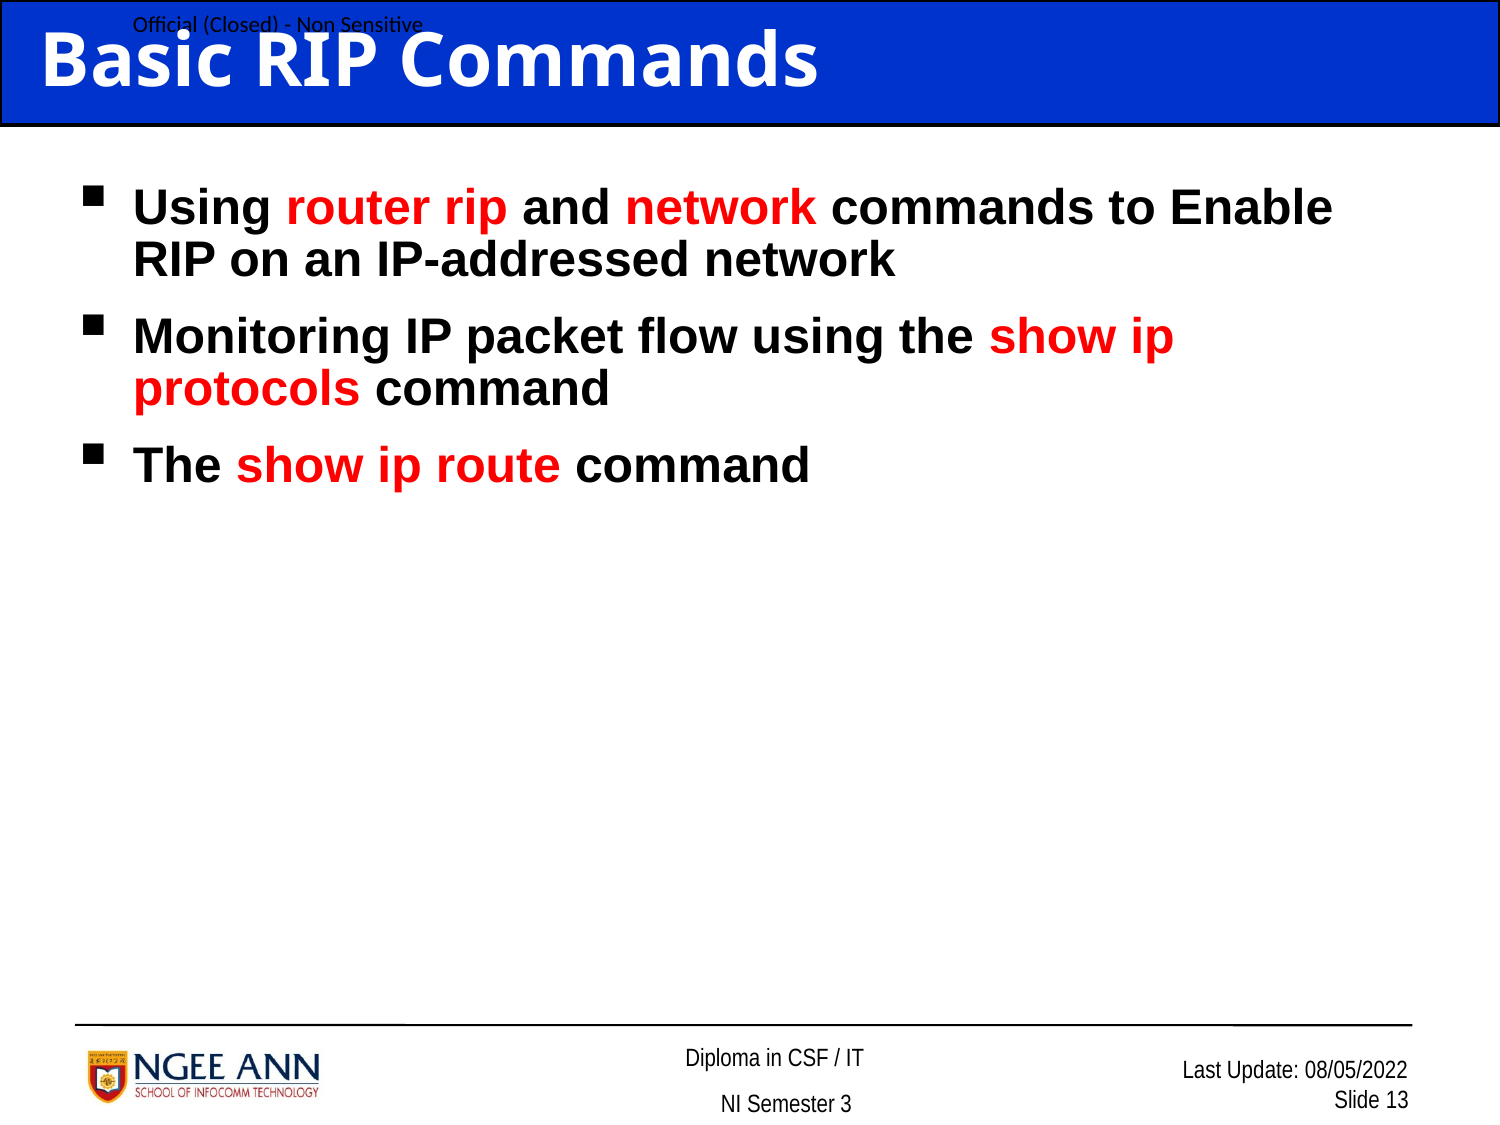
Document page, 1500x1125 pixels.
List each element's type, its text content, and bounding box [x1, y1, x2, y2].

title Basic RIP Commands [24, 0, 1500, 113]
list Using router rip and network commands to Enable RIP on an IP-addressed network Monitoring IP packet flow using the show ip protocols command The show ip route command [62, 174, 1400, 1025]
picture [62, 1028, 344, 1125]
